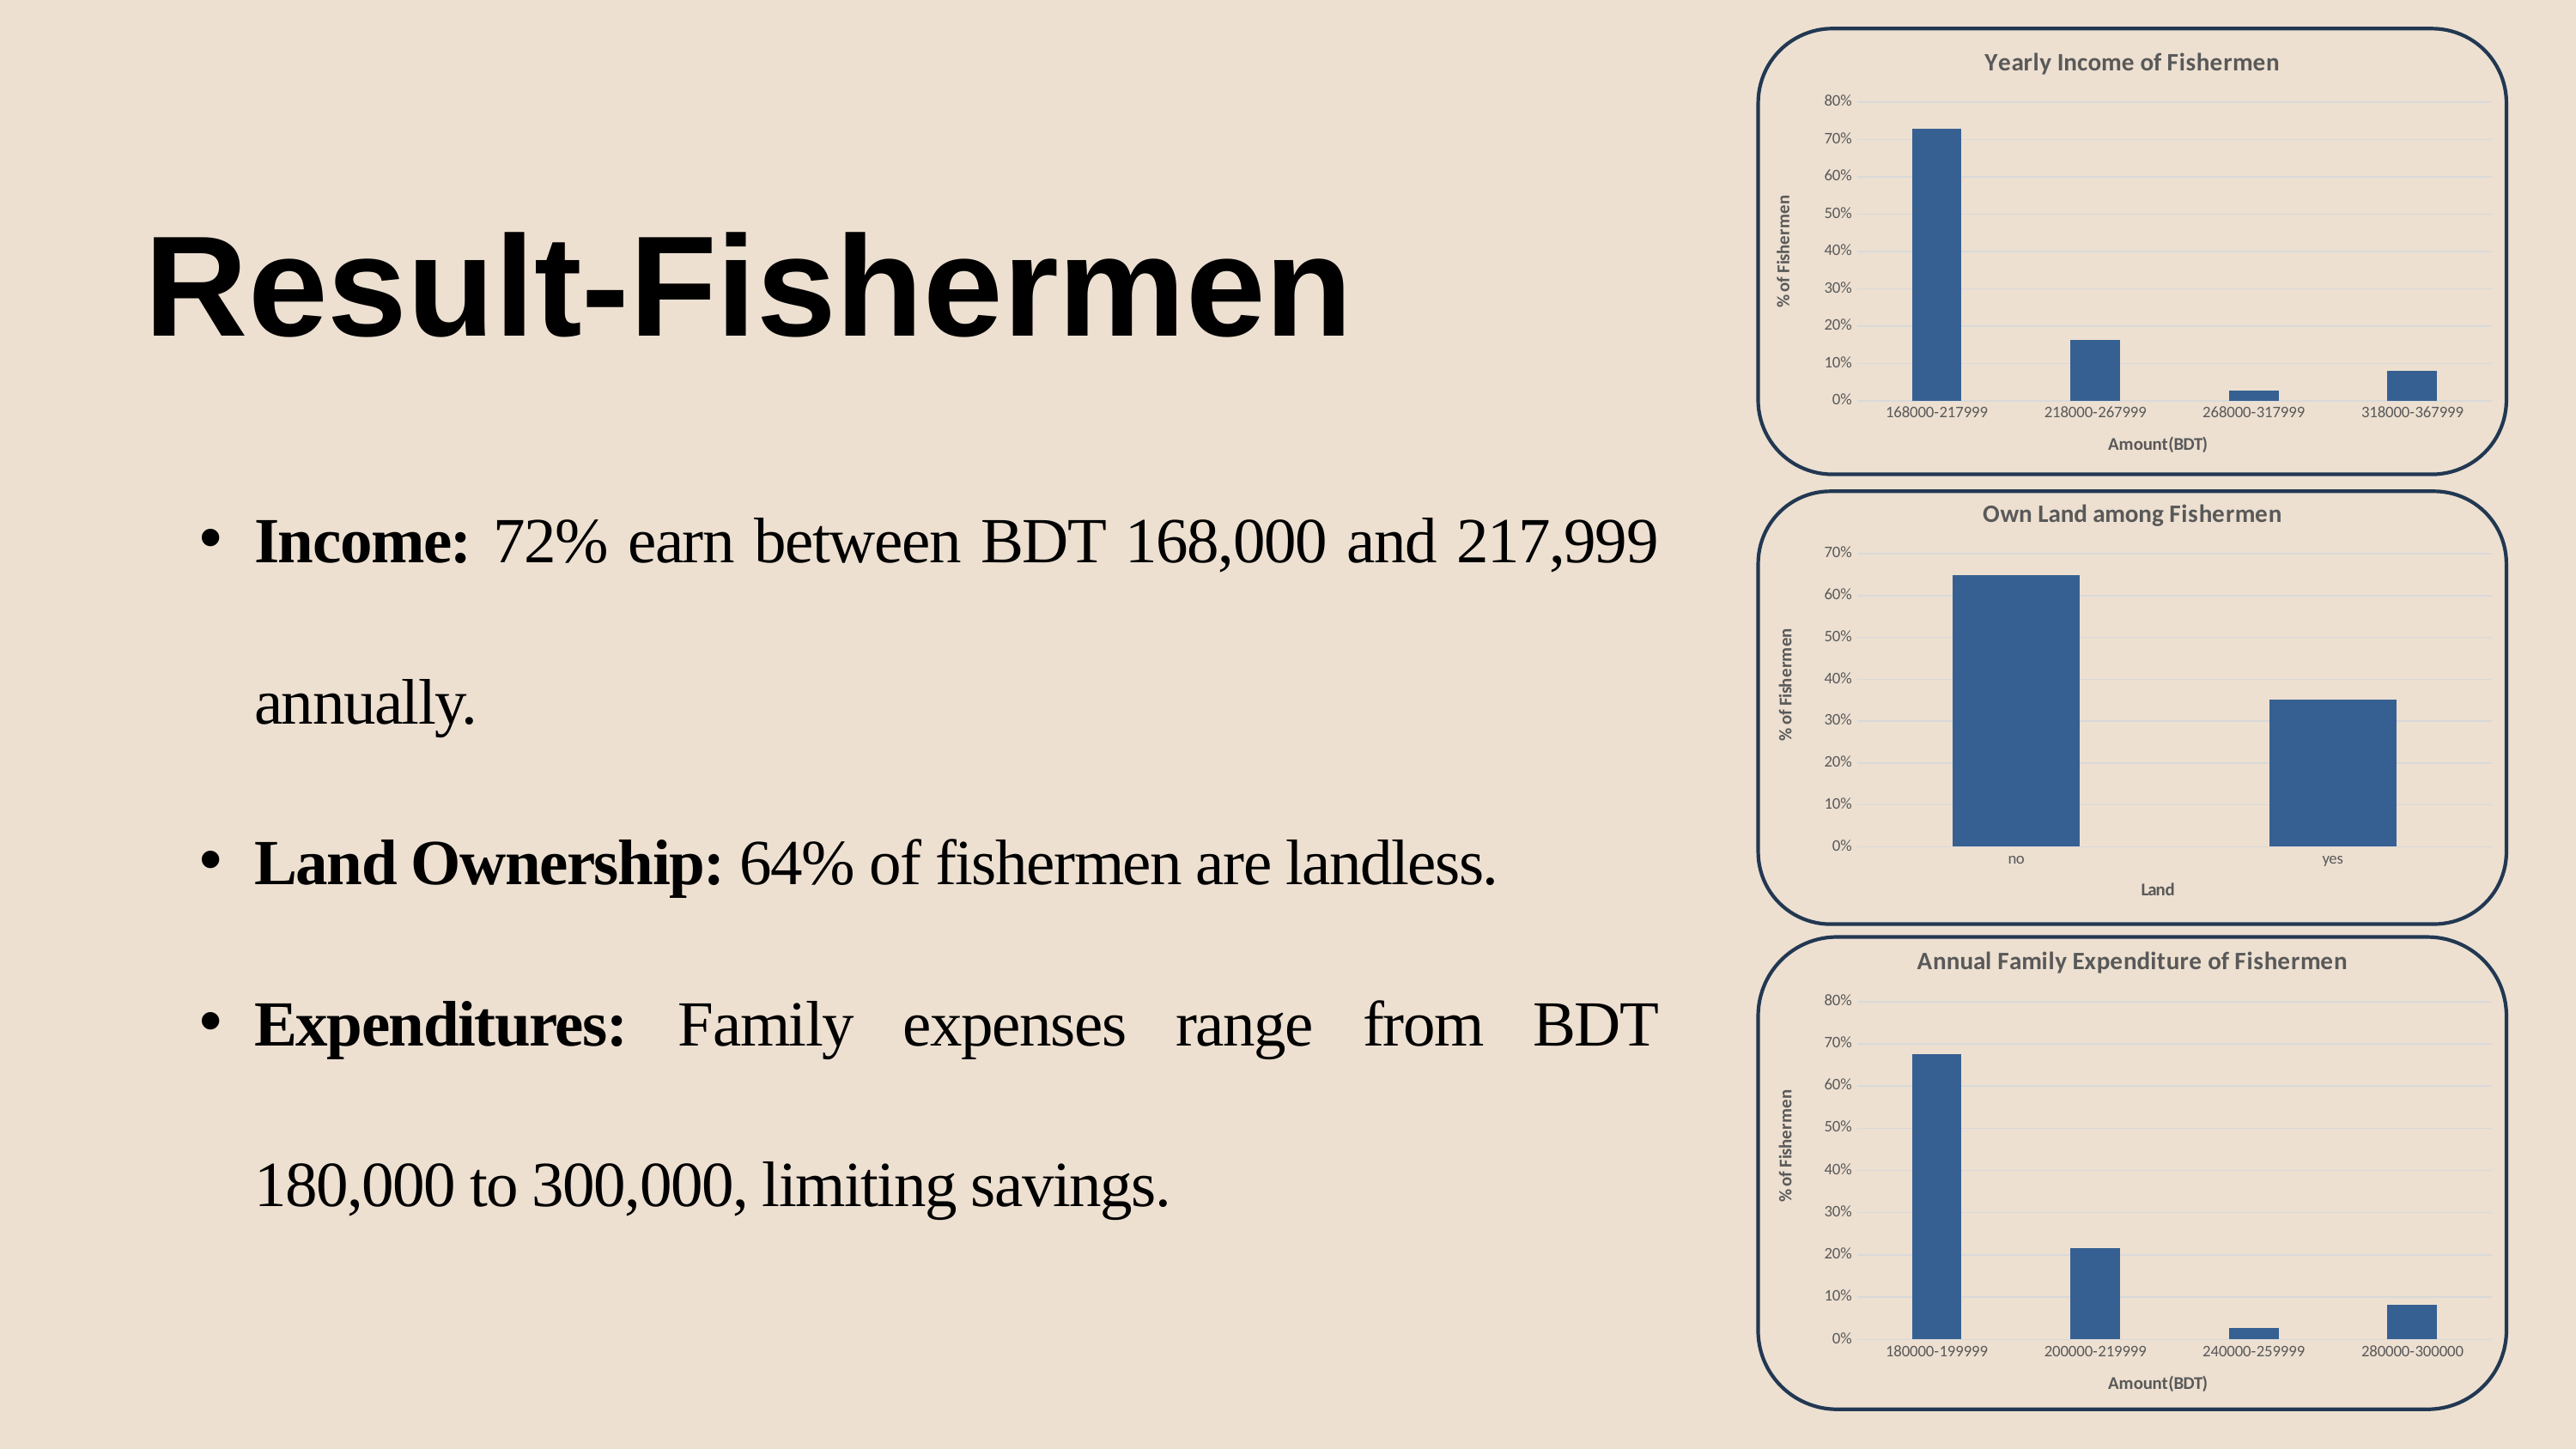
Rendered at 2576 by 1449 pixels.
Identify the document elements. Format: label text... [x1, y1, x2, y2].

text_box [1758, 28, 2507, 480]
text_box Result-Fishermen [144, 171, 1753, 365]
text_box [1758, 480, 2507, 925]
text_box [1758, 925, 2507, 1421]
text_box Income: 72% earn between BDT 168,000 and 217,999 annually. Land Ownership: 64% of fishermen are landless. Expenditures: Family expenses range from BDT 180,000 to 300,000, limiting savings. [144, 415, 1657, 1220]
